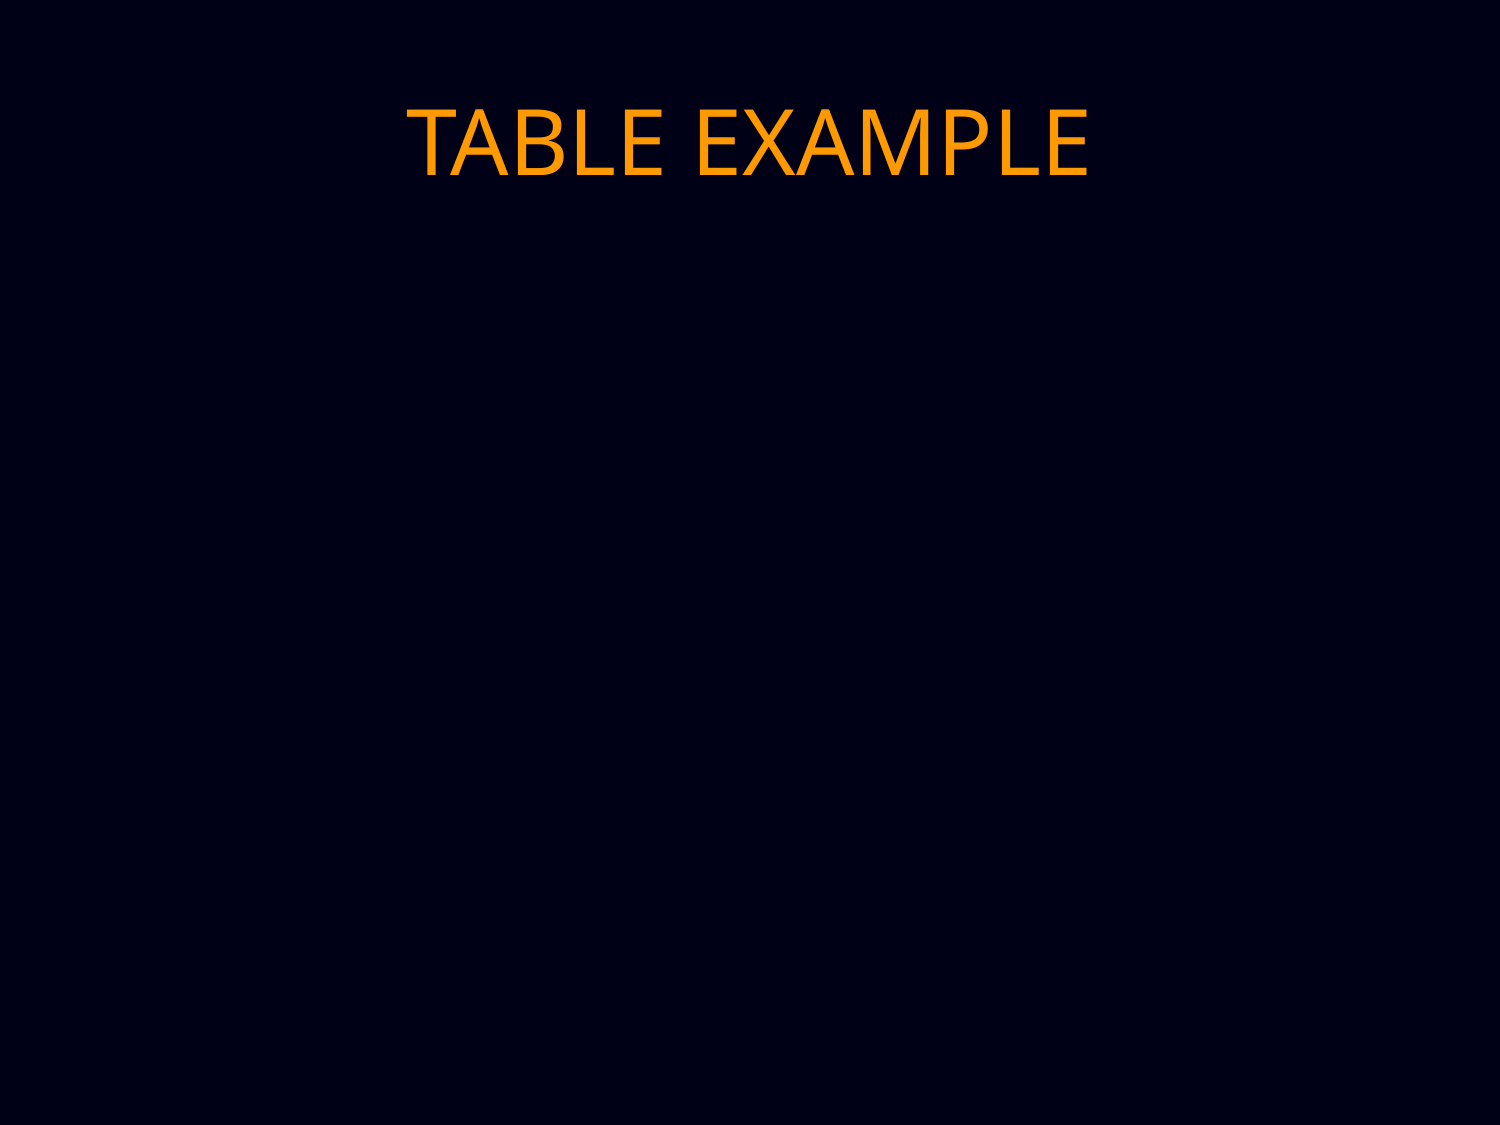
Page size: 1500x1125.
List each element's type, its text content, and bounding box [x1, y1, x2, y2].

title TABLE EXAMPLE [74, 44, 1425, 233]
